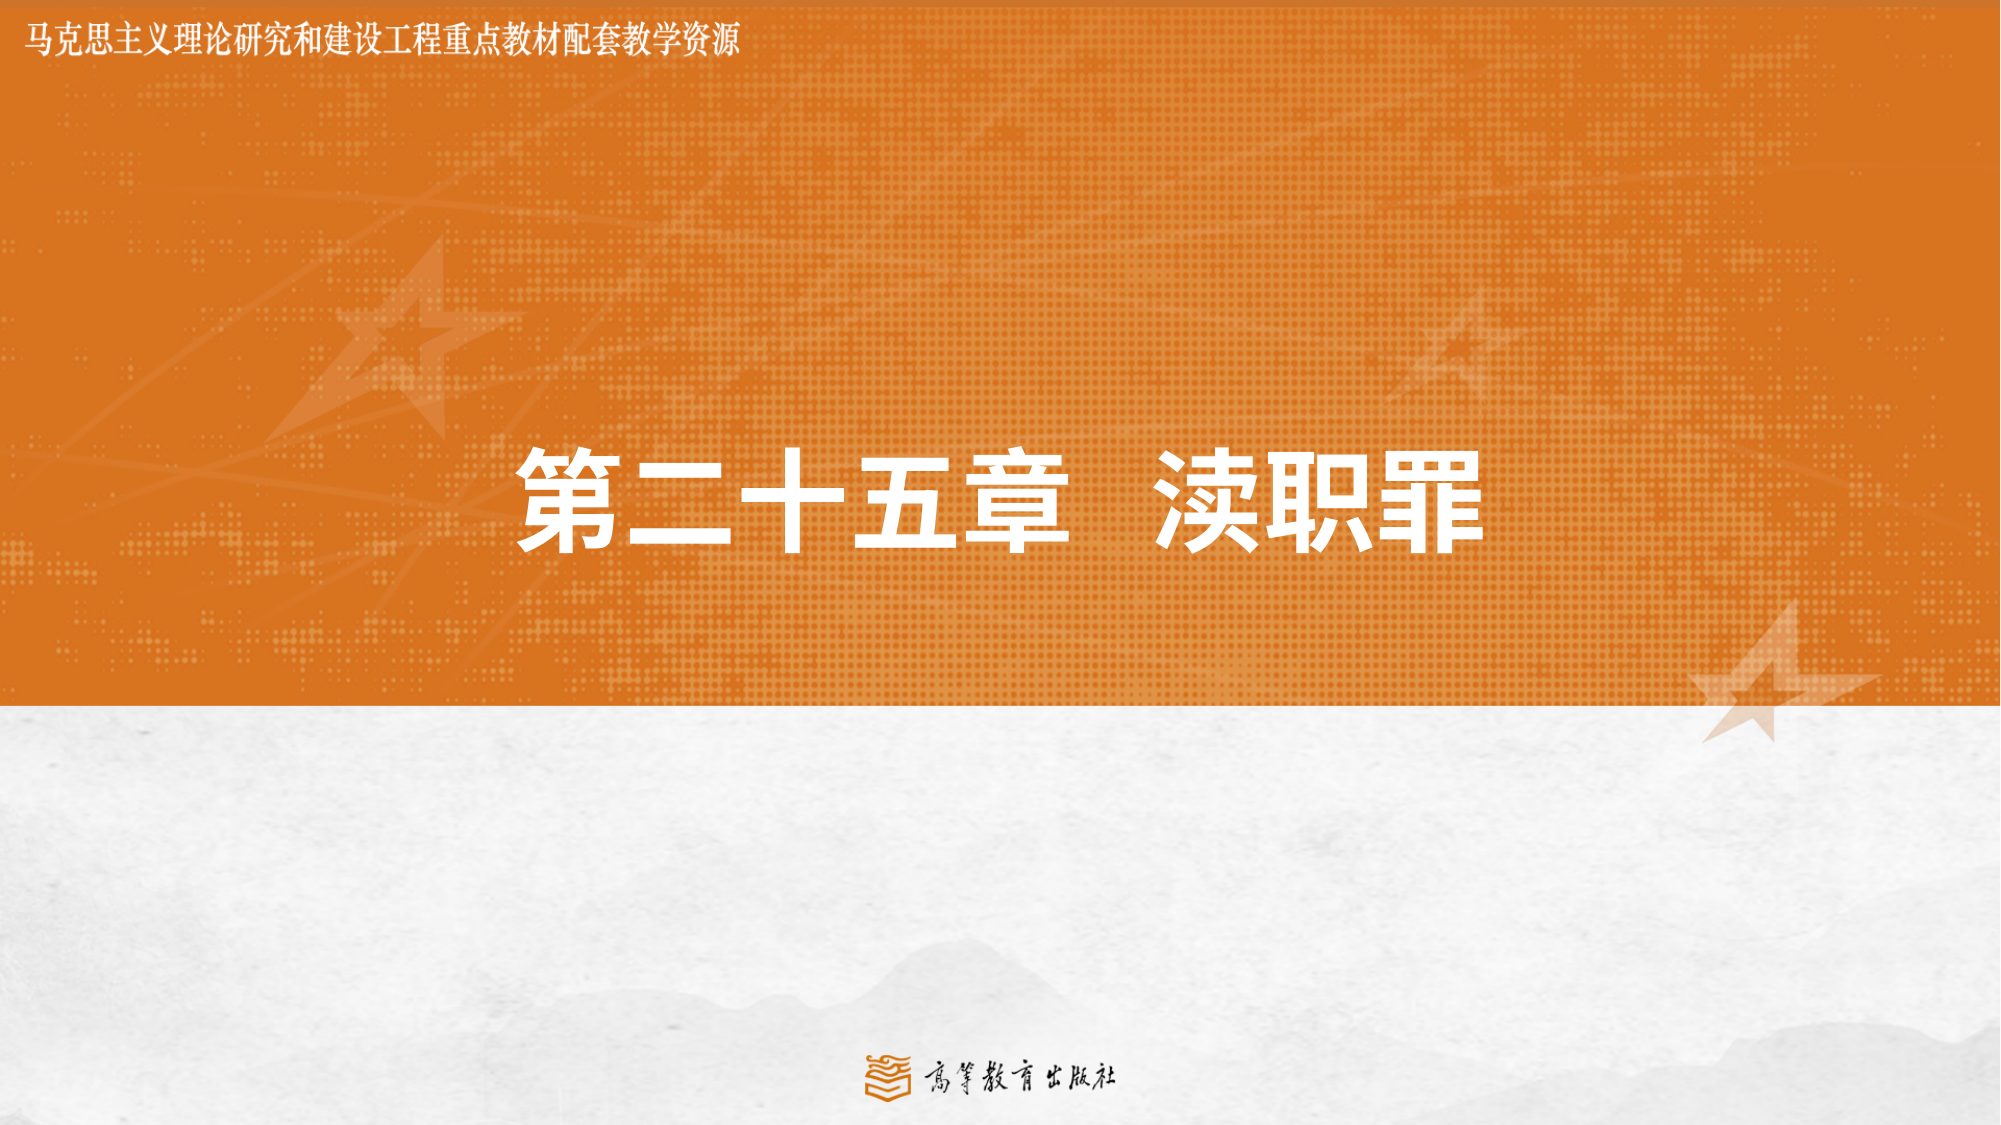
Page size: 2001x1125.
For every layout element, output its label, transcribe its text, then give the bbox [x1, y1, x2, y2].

title 第二十五章 渎职罪 [249, 324, 1750, 576]
picture [0, 0, 2001, 1125]
